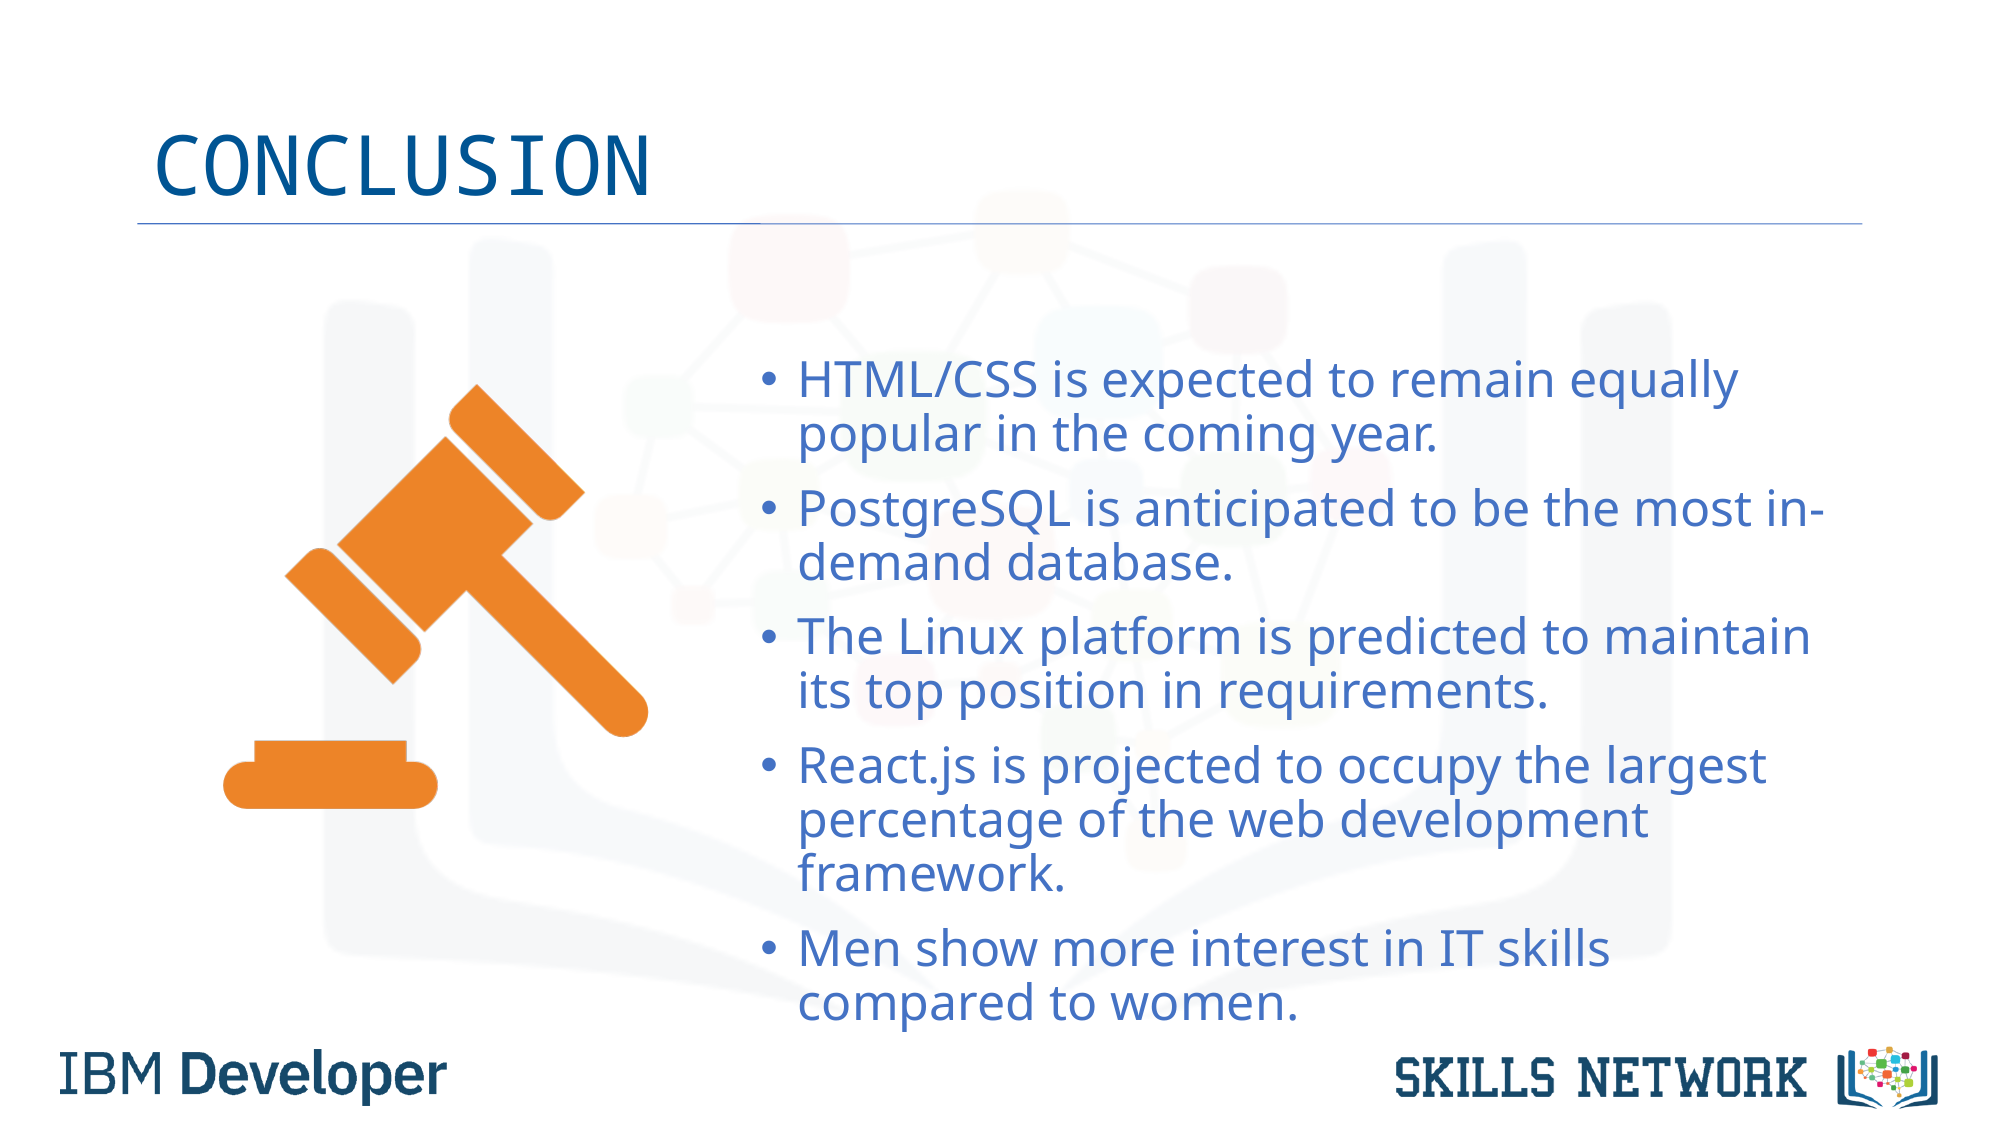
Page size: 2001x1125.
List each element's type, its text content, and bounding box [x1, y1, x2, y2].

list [184, 346, 686, 848]
list HTML/CSS is expected to remain equally popular in the coming year. PostgreSQL is anticipated to be the most in-demand database. The Linux platform is predicted to maintain its top position in requirements. React.js is projected to occupy the largest percentage of the web development framework. Men show more interest in IT skills compared to women. [745, 346, 1863, 1061]
picture [1390, 1045, 1945, 1111]
picture [55, 1045, 459, 1108]
title CONCLUSION [137, 59, 1863, 278]
